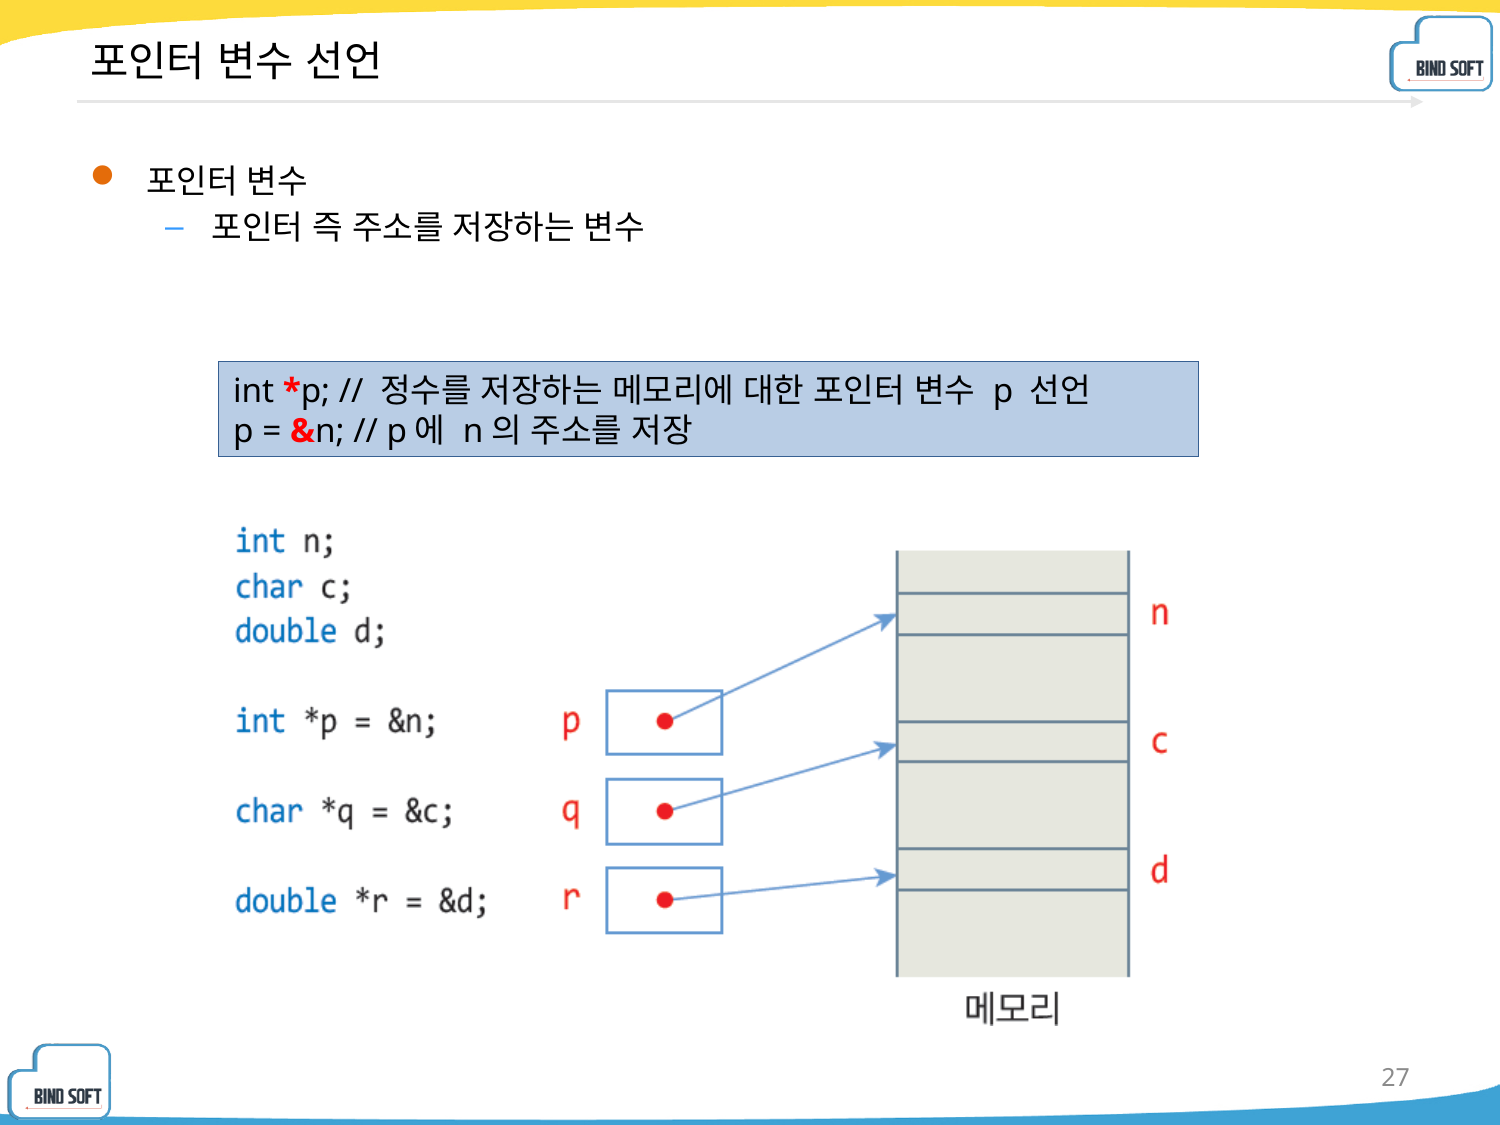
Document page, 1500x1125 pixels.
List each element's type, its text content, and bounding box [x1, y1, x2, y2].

picture [0, 1003, 1500, 1125]
title 포인터 변수 선언 [75, 11, 1425, 108]
slide_number 27 [1074, 1055, 1425, 1103]
picture [0, 0, 1500, 96]
text_box int *p; // 정수를 저장하는 메모리에 대한 포인터 변수 p 선언 p = &n; // p에 n의 주소를 저장 [218, 361, 1199, 457]
list 포인터 변수 포인터 즉 주소를 저장하는 변수 [75, 152, 1425, 1055]
picture [218, 511, 1176, 1026]
